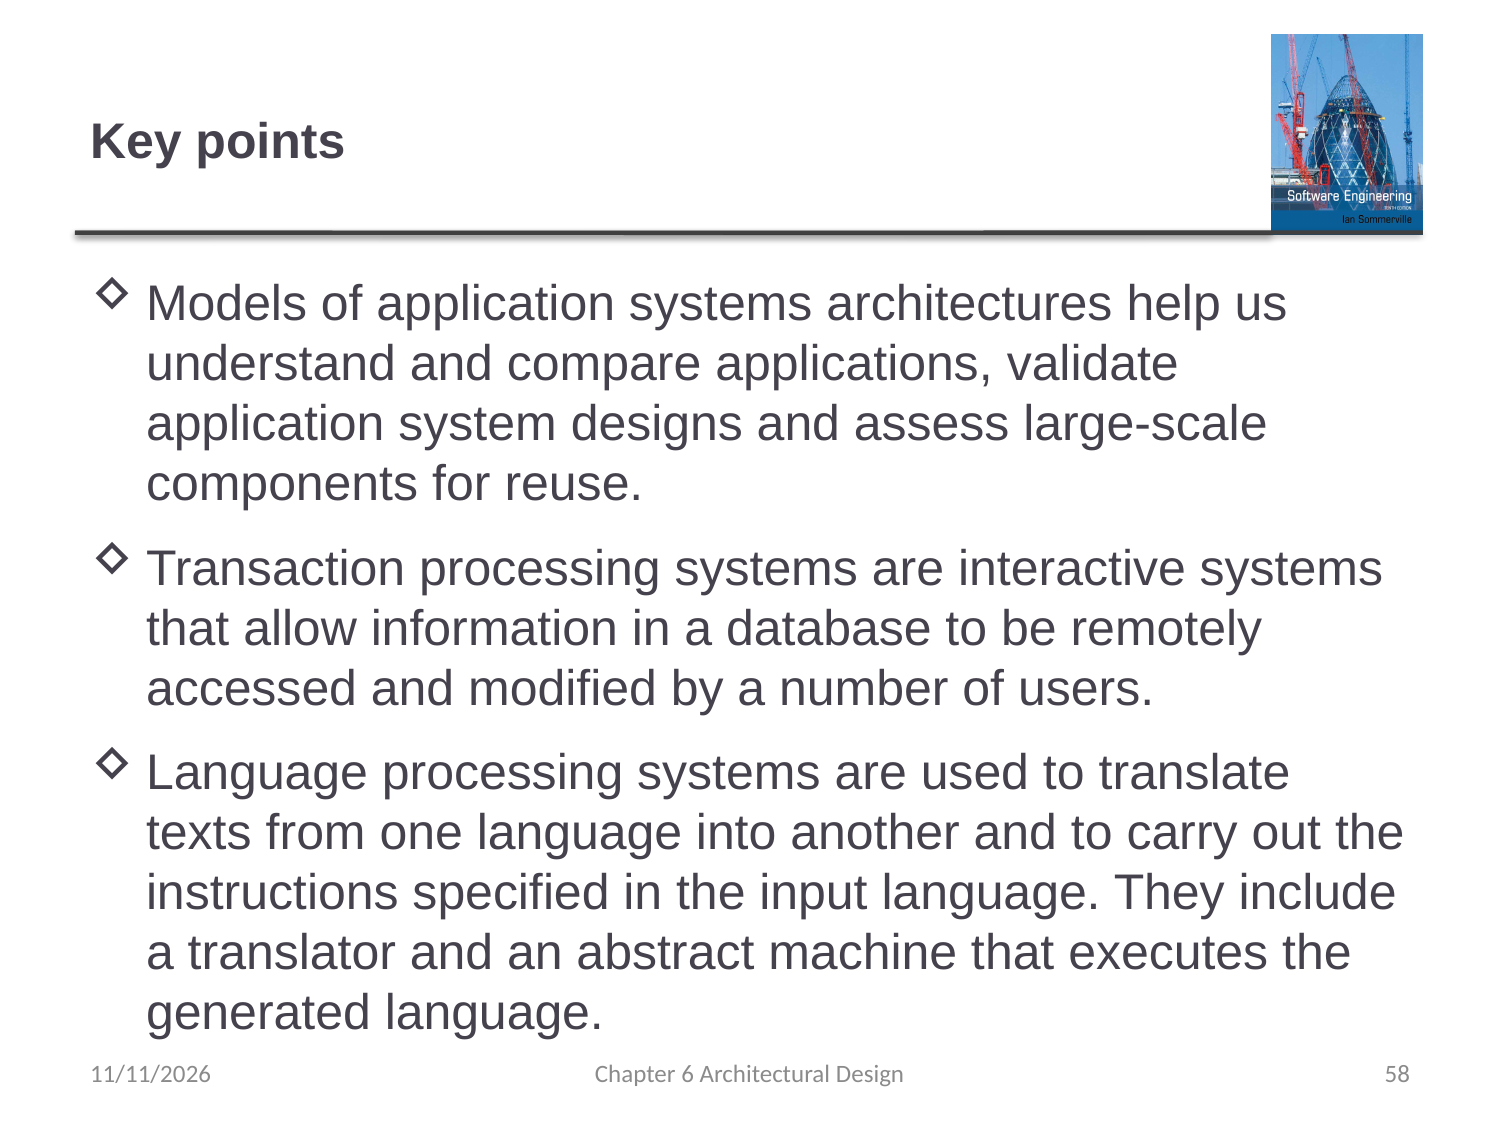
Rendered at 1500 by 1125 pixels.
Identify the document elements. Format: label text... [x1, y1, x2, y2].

picture [1271, 34, 1423, 230]
footer Chapter 6 Architectural Design [512, 1042, 988, 1103]
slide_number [75, 1042, 425, 1103]
title Key points [74, 44, 1272, 233]
list Models of application systems architectures help us understand and compare applications, validate application system designs and assess large-scale components for reuse. Transaction processing systems are interactive systems that allow information in a database to be remotely accessed and modified by a number of users. Language processing systems are used to translate texts from one language into another and to carry out the instructions specified in the input language. They include a translator and an abstract machine that executes the generated language. [75, 262, 1425, 1005]
slide_number 58 [1074, 1042, 1425, 1103]
